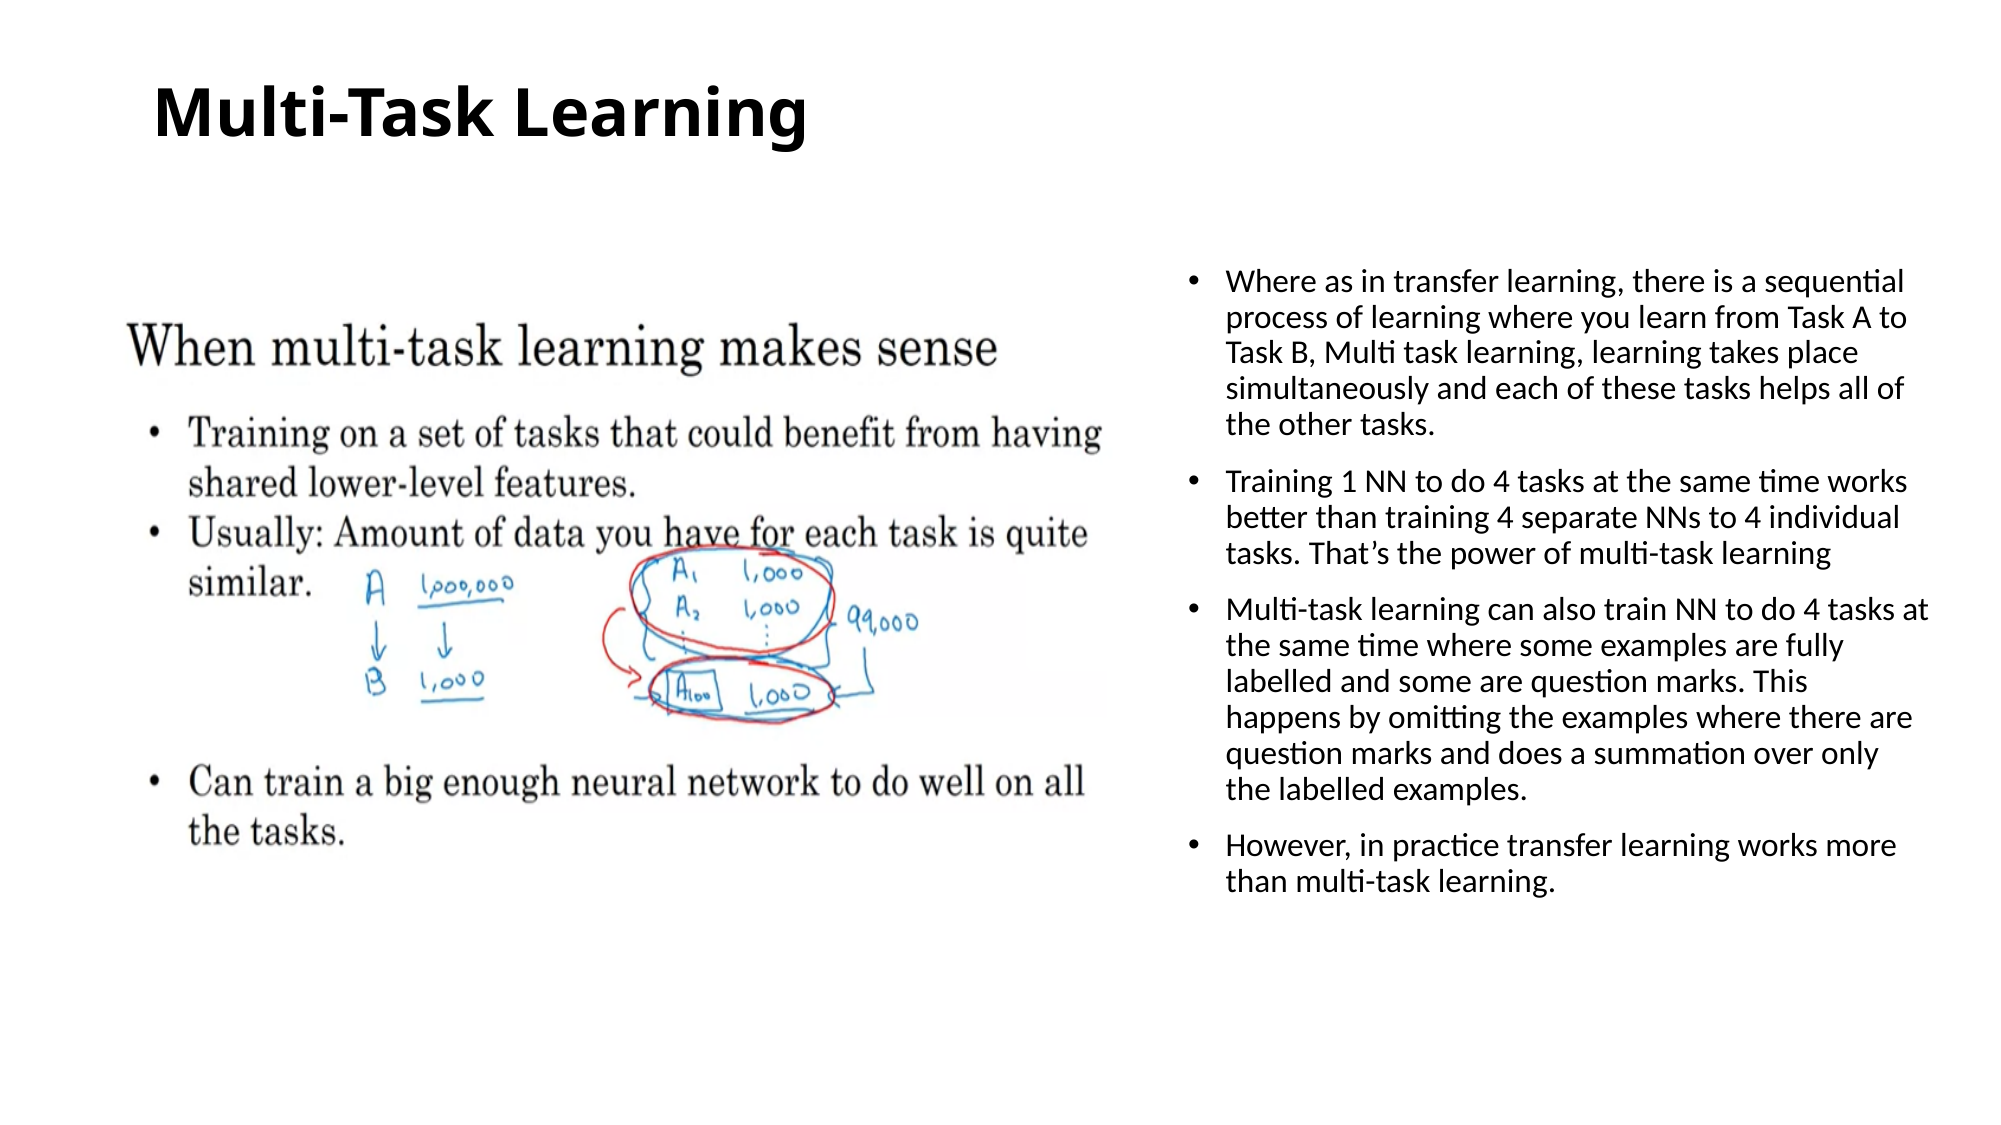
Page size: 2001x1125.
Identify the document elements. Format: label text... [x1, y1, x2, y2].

list Where as in transfer learning, there is a sequential process of learning where you learn from Task A to Task B, Multi task learning, learning takes place simultaneously and each of these tasks helps all of the other tasks. Training 1 NN to do 4 tasks at the same time works better than training 4 separate NNs to 4 individual tasks. That’s the power of multi-task learning Multi-task learning can also train NN to do 4 tasks at the same time where some examples are fully labelled and some are question marks. This happens by omitting the examples where there are question marks and does a summation over only the labelled examples. However, in practice transfer learning works more than multi-task learning. [1173, 256, 1946, 1019]
title Multi-Task Learning [137, 59, 1863, 171]
picture [87, 257, 1174, 869]
